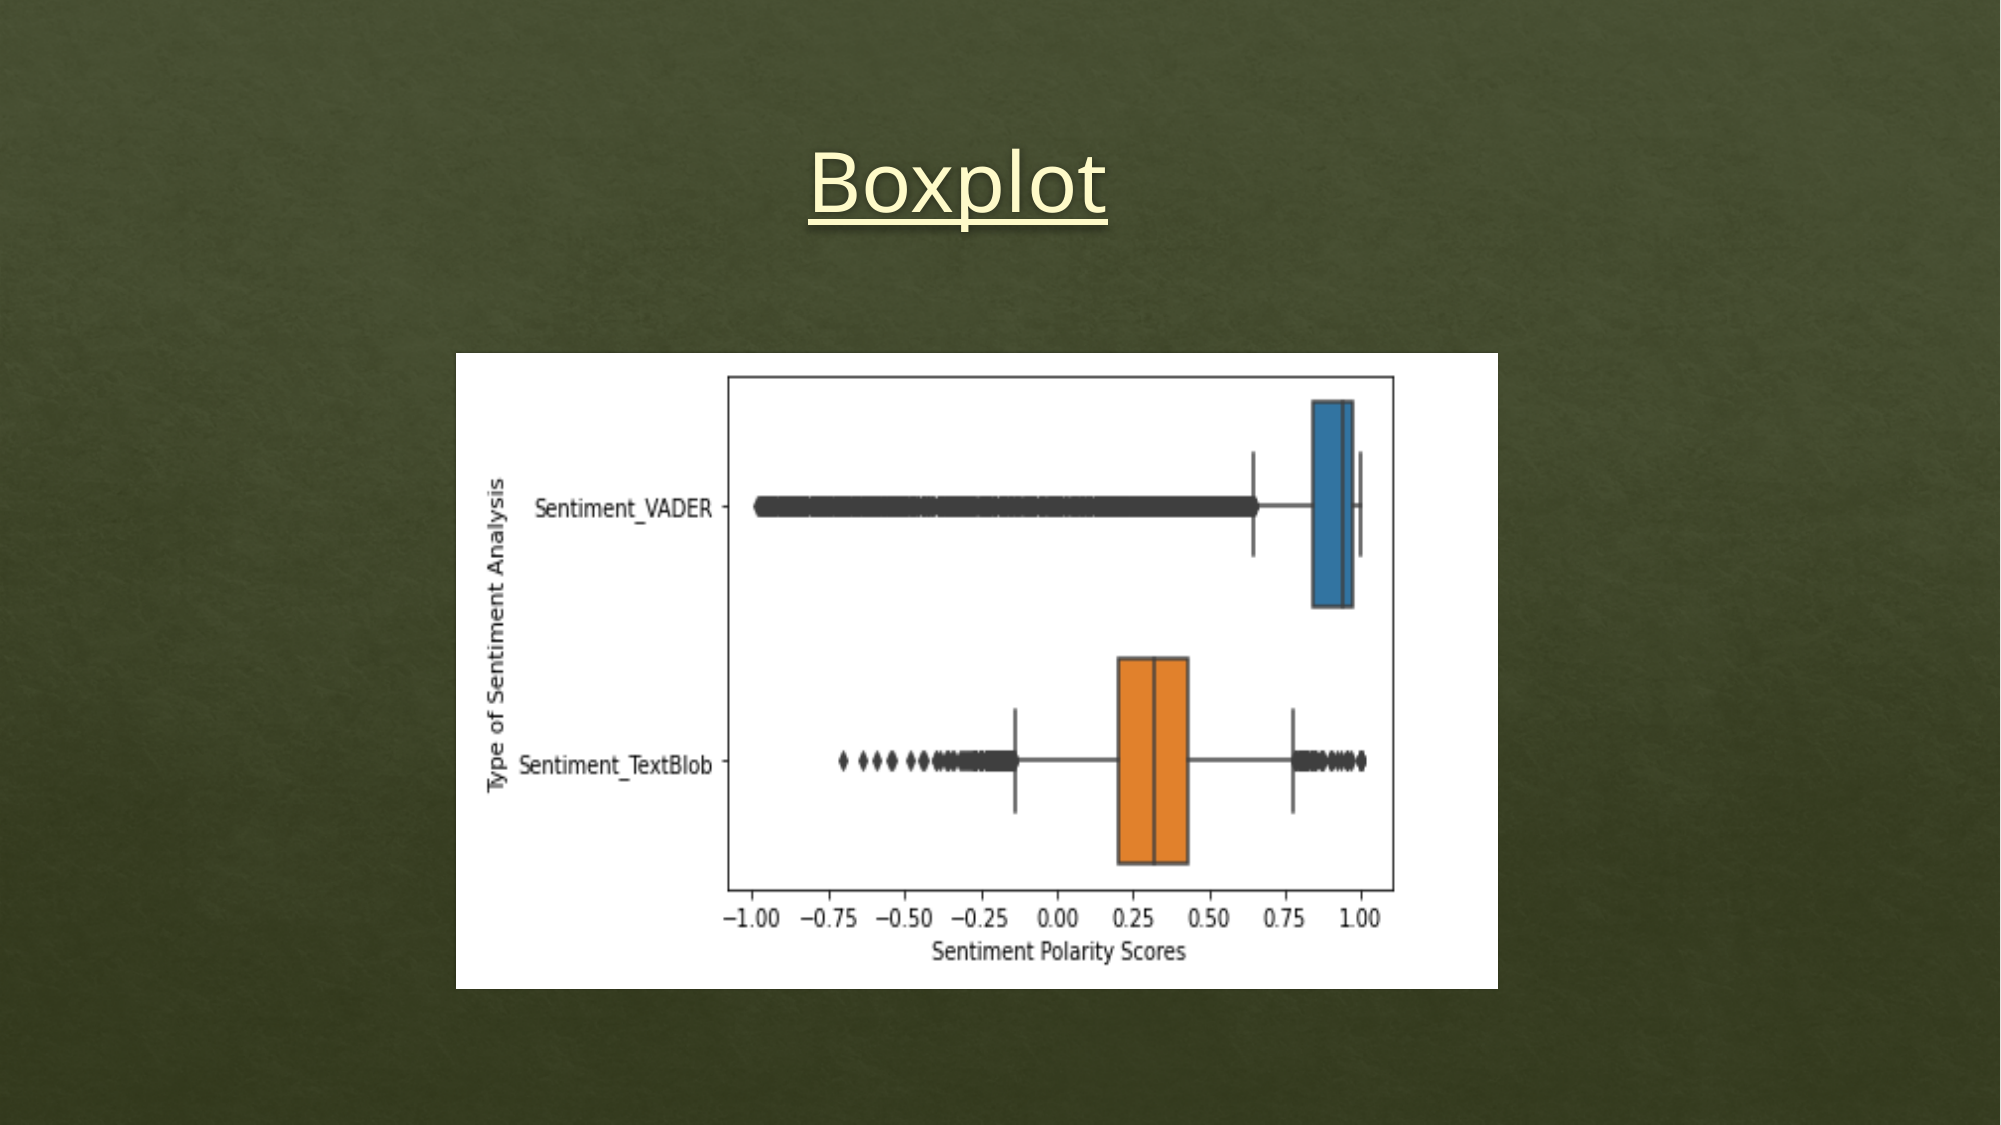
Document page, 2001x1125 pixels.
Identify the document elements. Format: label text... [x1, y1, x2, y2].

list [456, 353, 1499, 990]
title Boxplot [108, 99, 1807, 260]
